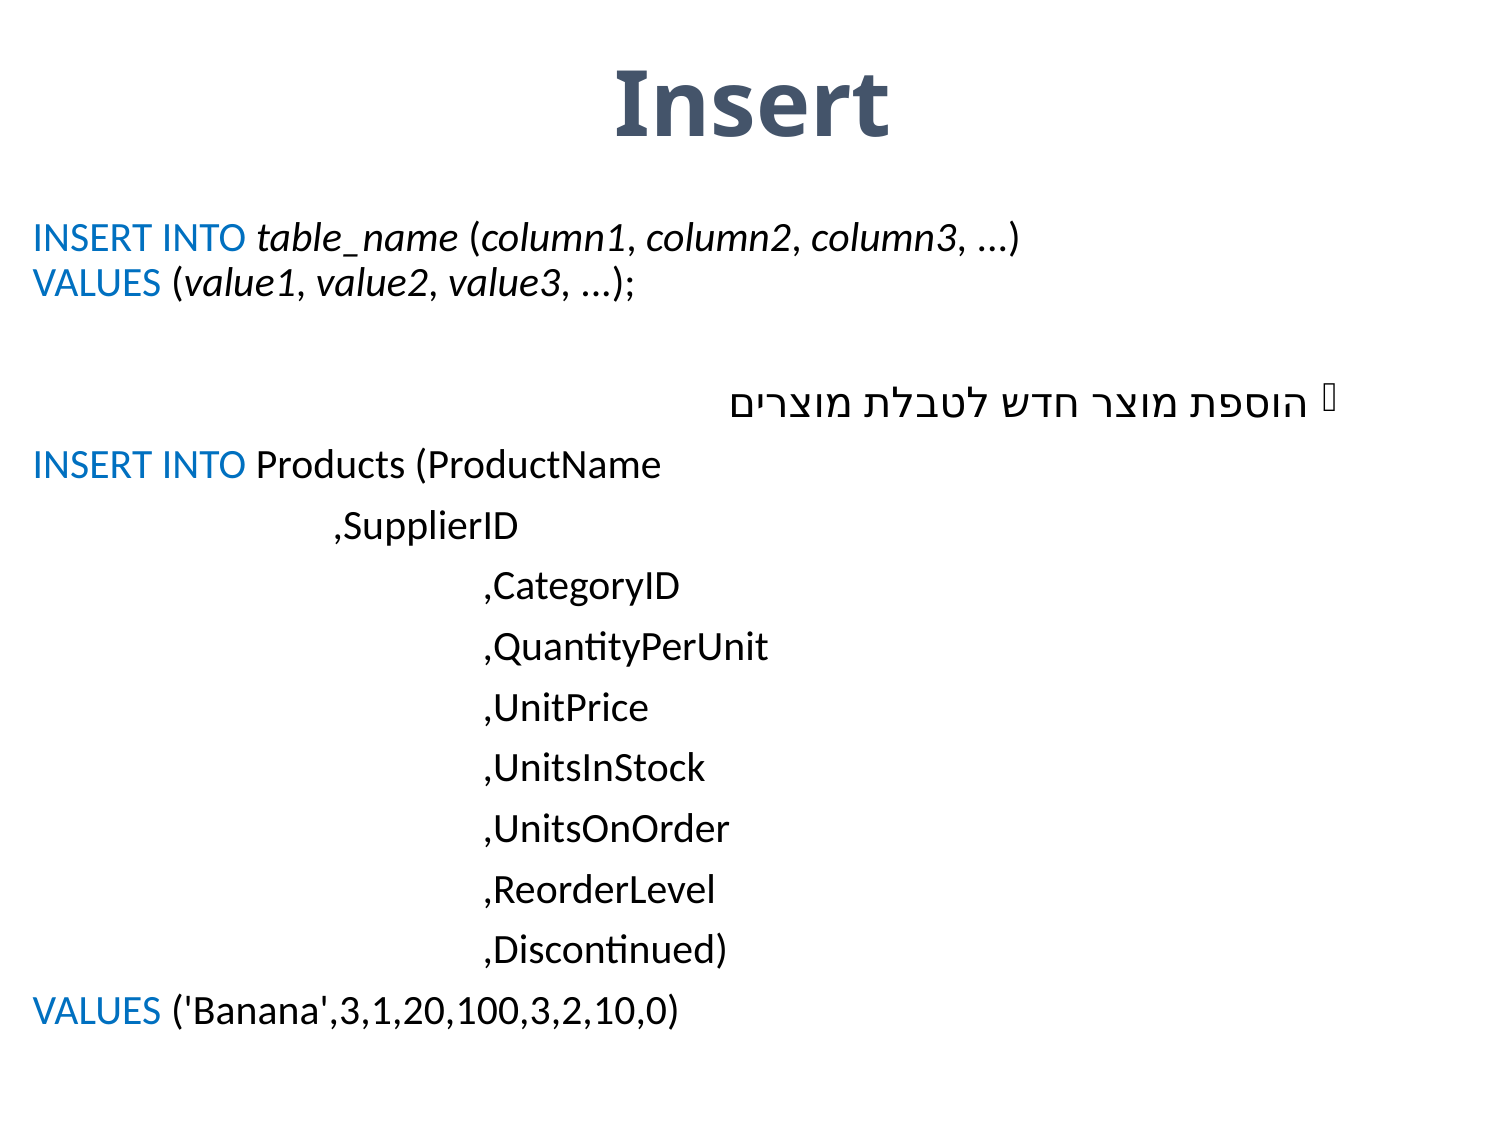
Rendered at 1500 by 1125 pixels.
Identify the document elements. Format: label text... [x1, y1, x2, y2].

list INSERT INTO table_name (column1, column2, column3, ...) VALUES (value1, value2, value3, ...); הוספת מוצר חדש לטבלת מוצרים INSERT INTO Products (ProductName ,SupplierID ,CategoryID ,QuantityPerUnit ,UnitPrice ,UnitsInStock ,UnitsOnOrder ,ReorderLevel ,Discontinued) VALUES ('Banana',3,1,20,100,3,2,10,0) [17, 208, 1353, 1125]
title Insert [501, 42, 1005, 172]
